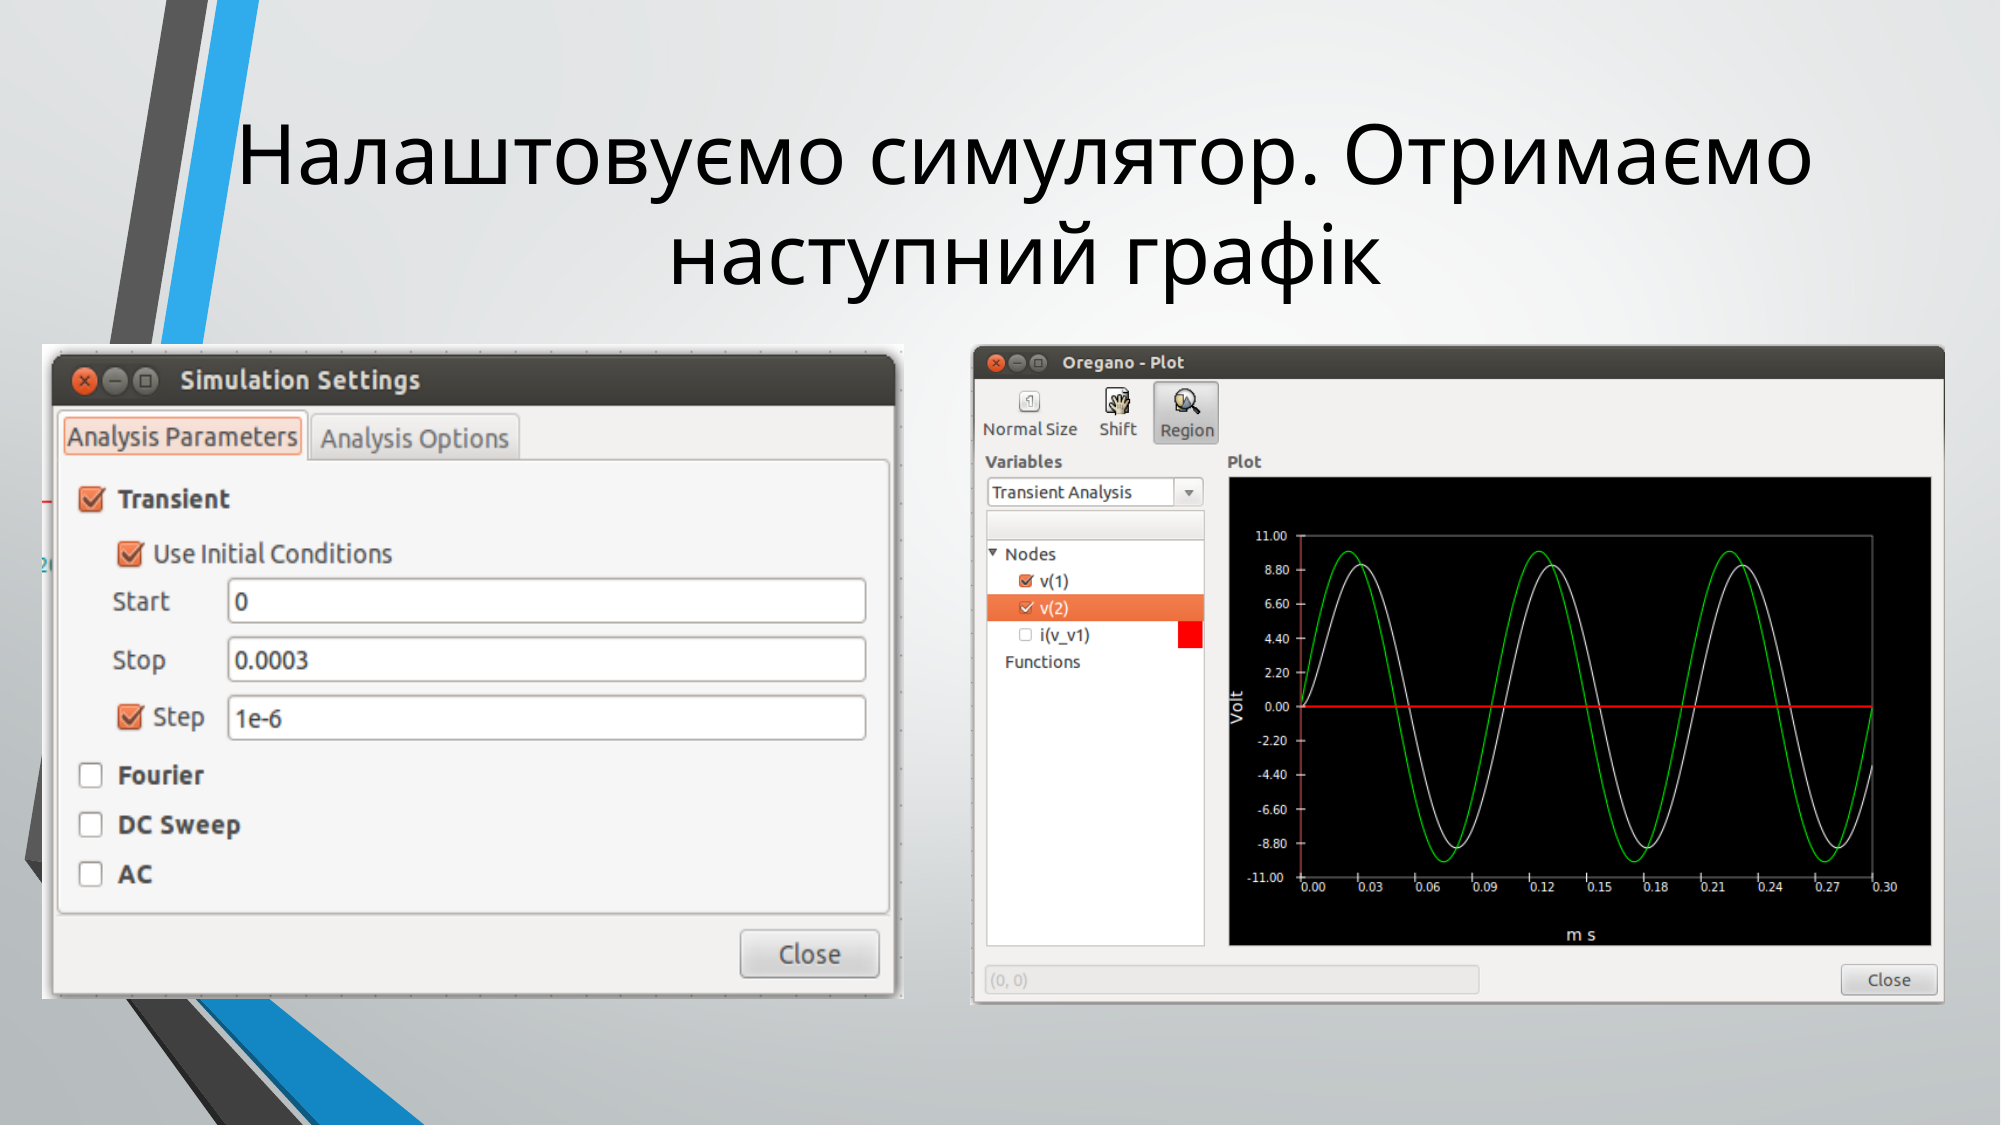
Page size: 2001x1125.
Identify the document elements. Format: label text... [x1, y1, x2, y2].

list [41, 344, 905, 999]
title Налаштовуємо симулятор. Отримаємо наступний графік [203, 57, 1848, 345]
picture [970, 344, 1945, 1006]
